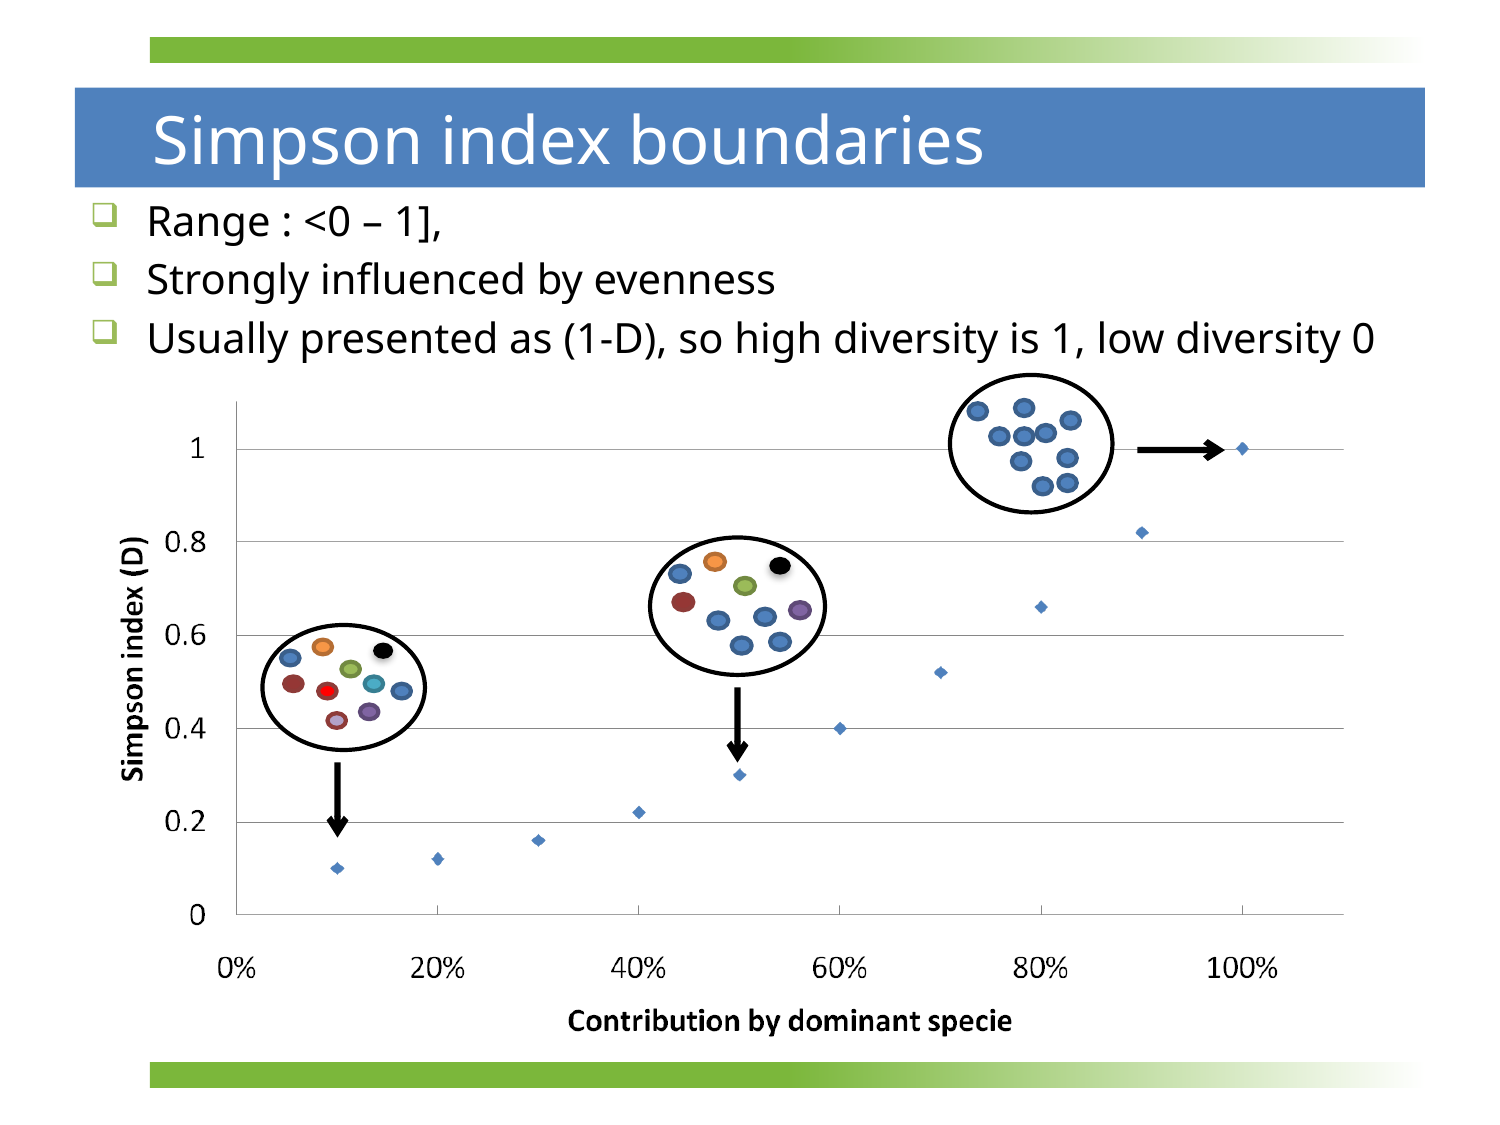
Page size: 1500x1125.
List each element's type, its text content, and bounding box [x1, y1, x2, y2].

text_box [949, 374, 1113, 513]
picture [87, 372, 1401, 1063]
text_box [262, 624, 426, 751]
text_box Range : <0 – 1], Strongly influenced by evenness Usually presented as (1-D), so high diversity is 1, low diversity 0 [74, 187, 1500, 363]
title Simpson index boundaries [137, 87, 1425, 188]
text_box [649, 537, 826, 676]
